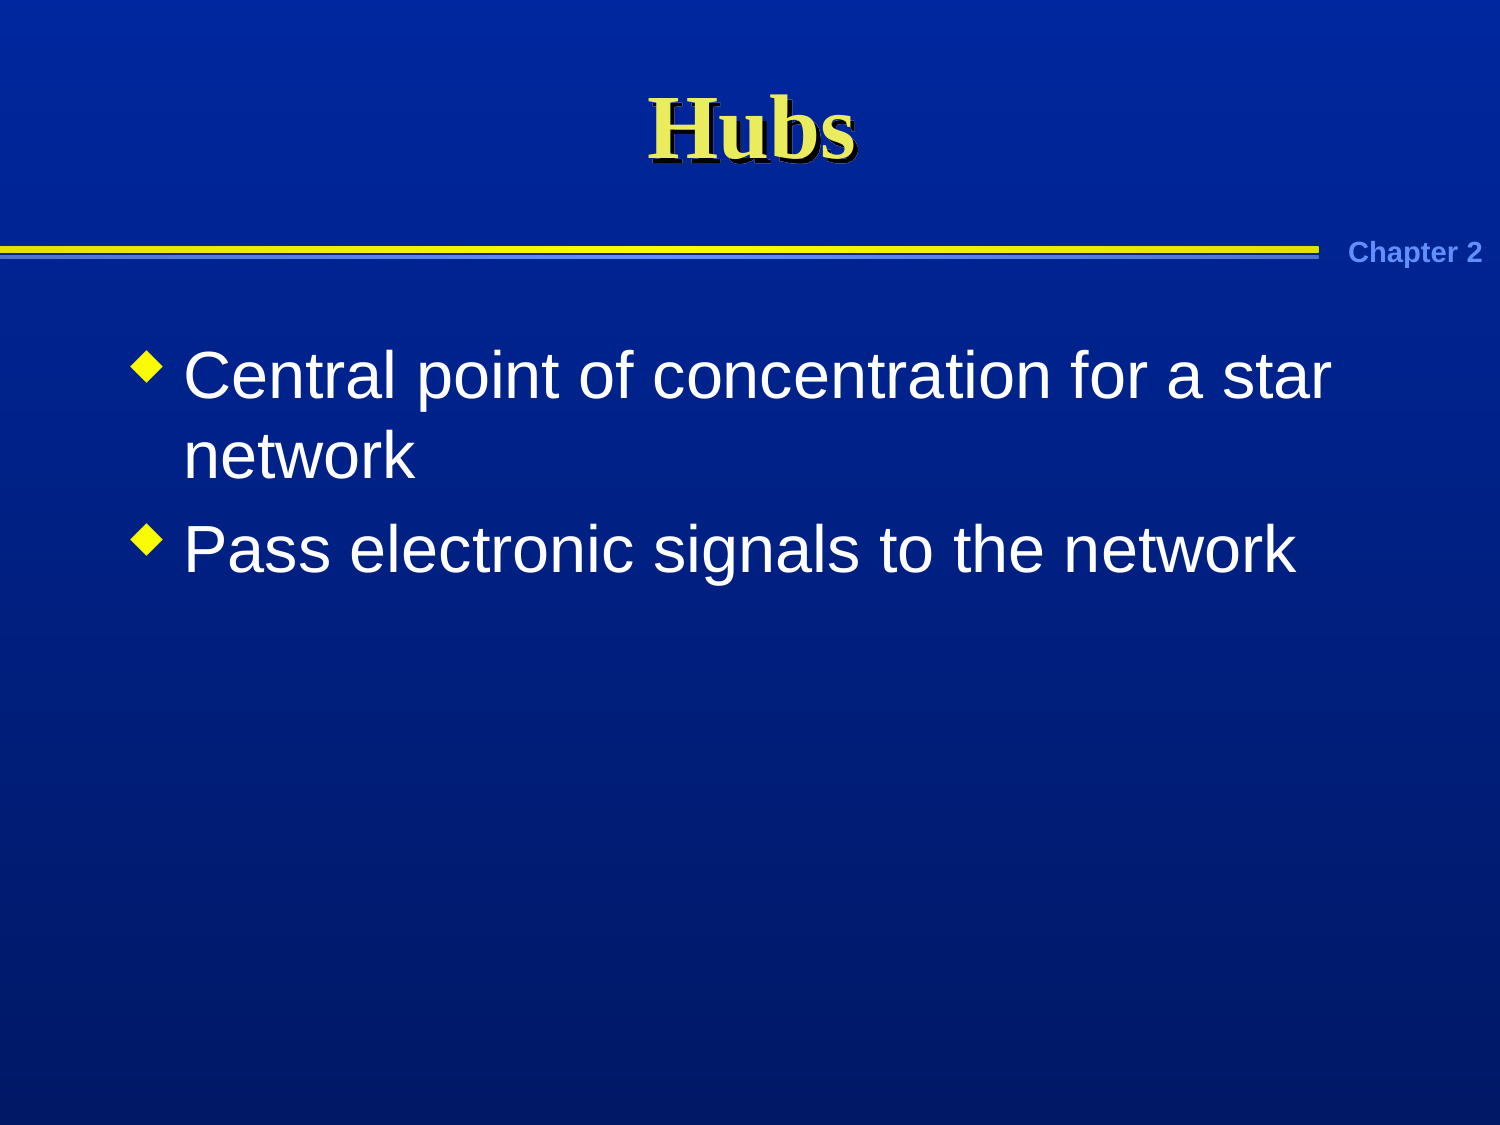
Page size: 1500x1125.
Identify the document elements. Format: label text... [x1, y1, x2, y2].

title Hubs [111, 27, 1392, 217]
list Central point of concentration for a star network Pass electronic signals to the network [111, 324, 1391, 1001]
